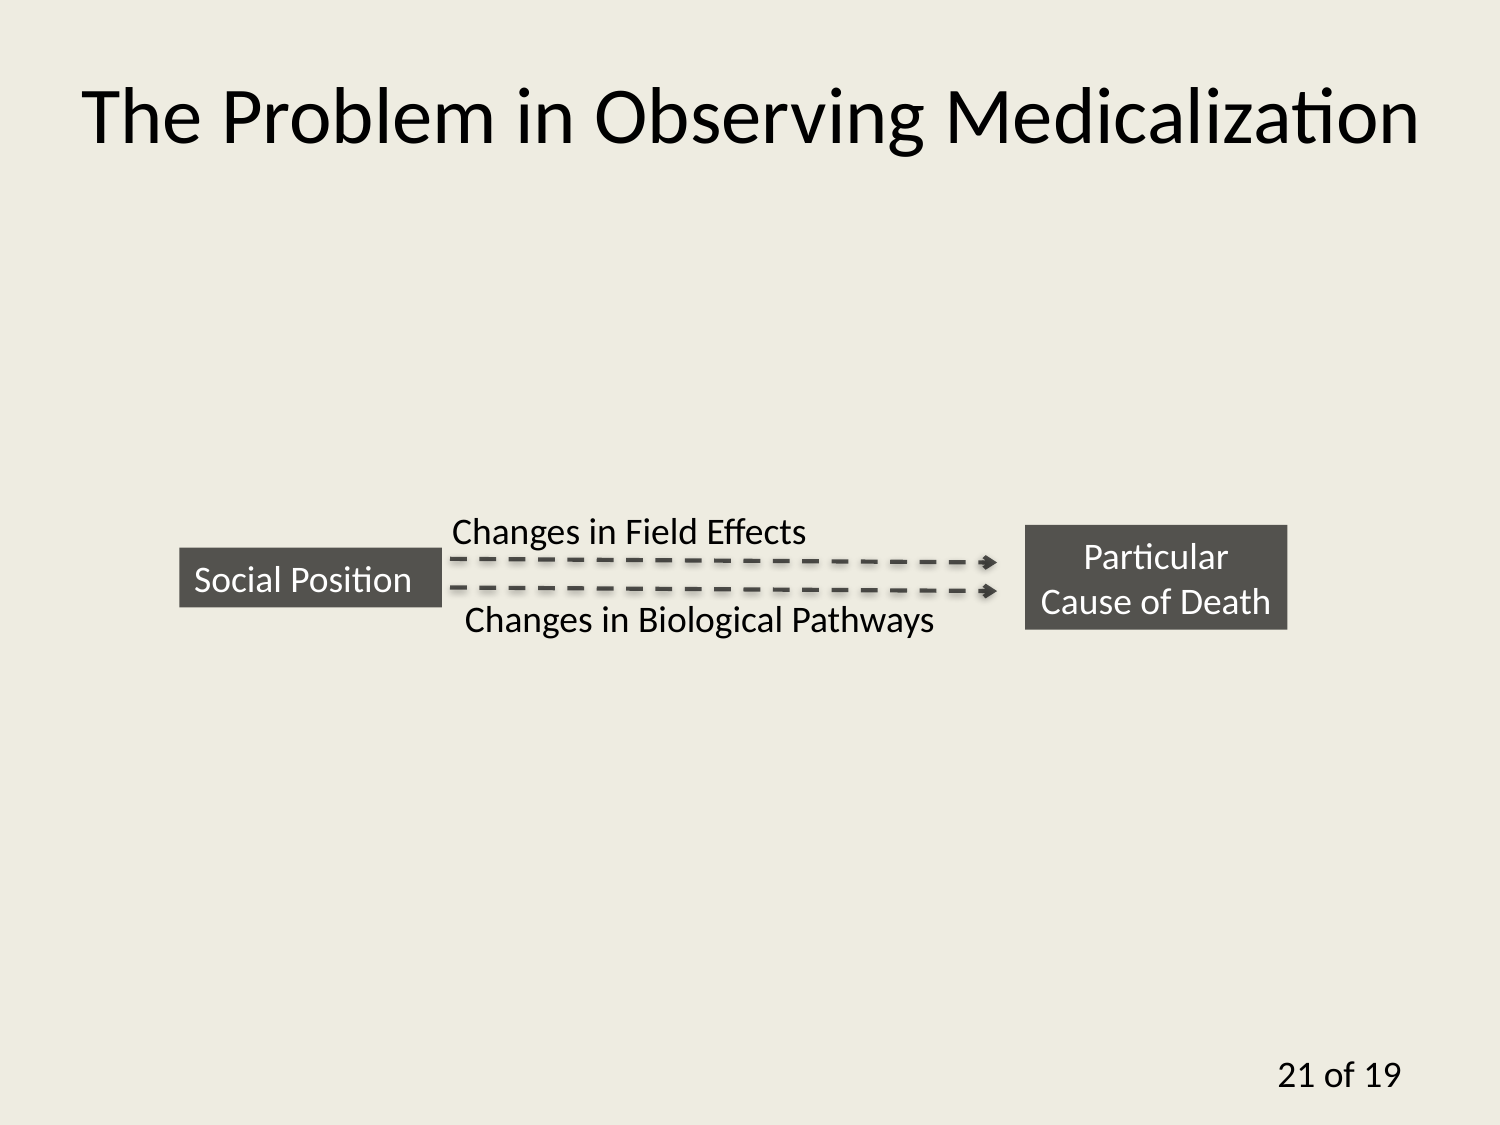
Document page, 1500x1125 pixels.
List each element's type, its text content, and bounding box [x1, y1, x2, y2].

slide_number 21 of 19 [1074, 1042, 1425, 1103]
text_box Particular Cause of Death [1025, 524, 1288, 630]
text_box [449, 587, 998, 592]
text_box Changes in Biological Pathways [449, 600, 960, 648]
title The Problem in Observing Medicalization [31, 45, 1474, 179]
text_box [449, 558, 998, 563]
text_box Social Position [179, 547, 442, 608]
text_box Changes in Field Effects [437, 499, 948, 560]
